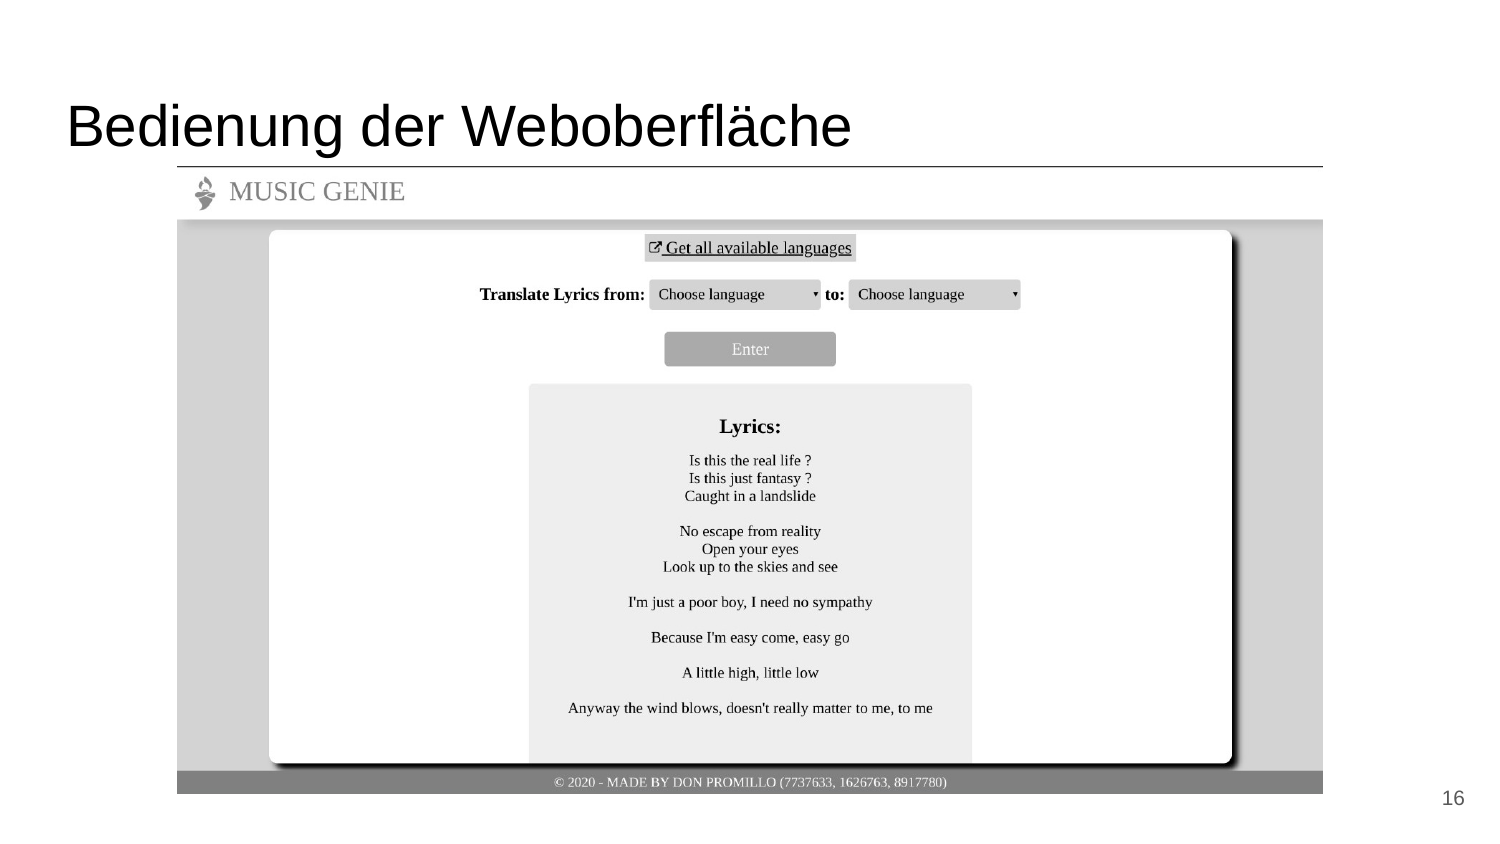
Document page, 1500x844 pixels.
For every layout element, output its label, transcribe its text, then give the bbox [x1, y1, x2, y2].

slide_number ‹#› [1389, 764, 1480, 830]
picture [177, 166, 1323, 794]
title Bedienung der Weboberfläche [51, 72, 1449, 167]
